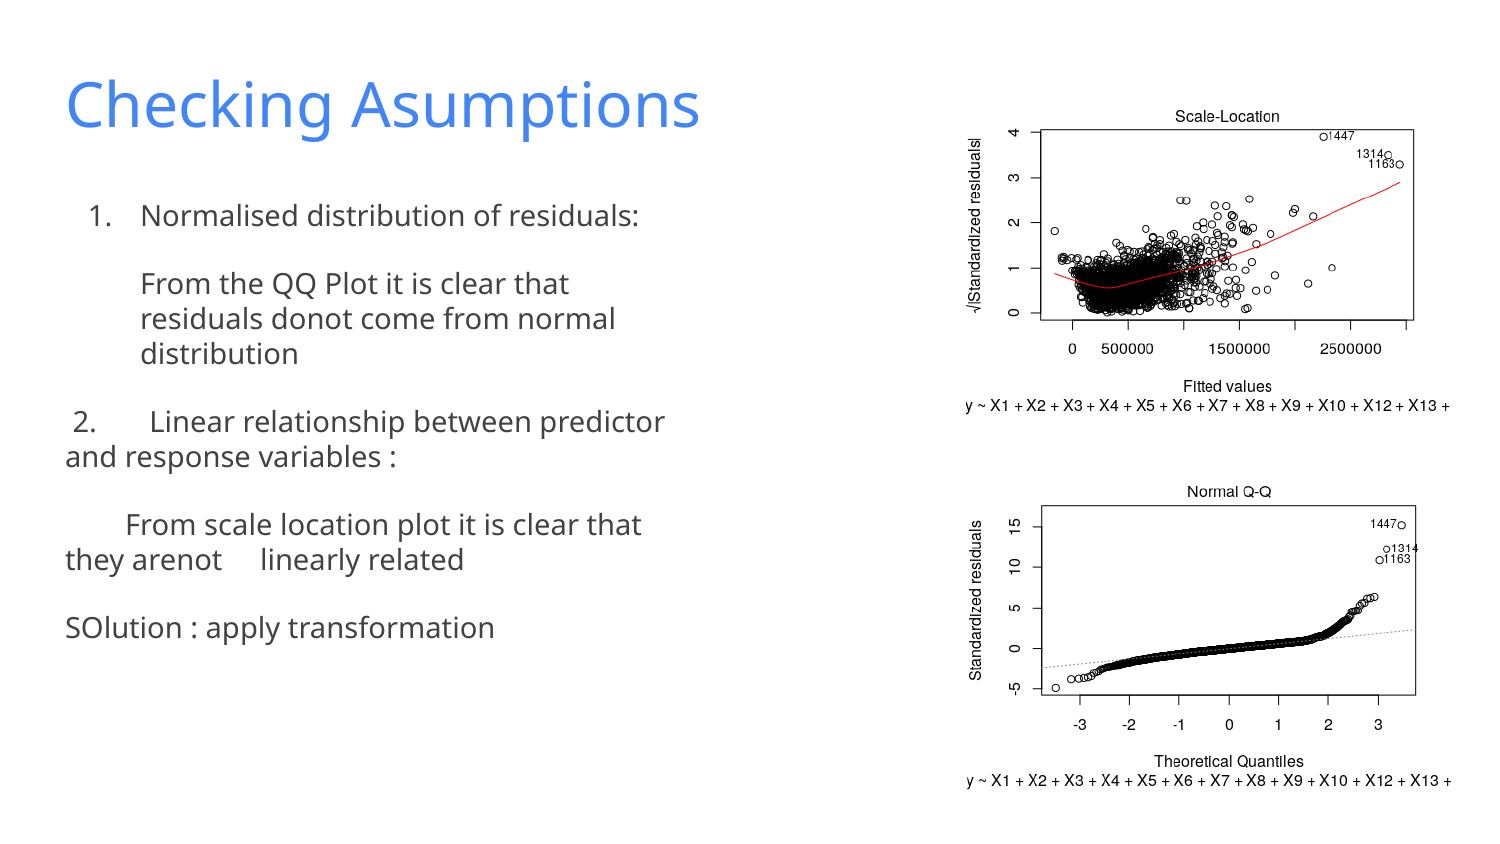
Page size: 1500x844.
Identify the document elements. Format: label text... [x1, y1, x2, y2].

picture [967, 427, 1452, 792]
list Normalised distribution of residuals: From the QQ Plot it is clear that residuals donot come from normal distribution 2. Linear relationship between predictor and response variables : From scale location plot it is clear that they arenot linearly related SOlution : apply transformation [49, 181, 702, 684]
title Checking Asumptions [49, 50, 834, 284]
picture [965, 52, 1451, 416]
